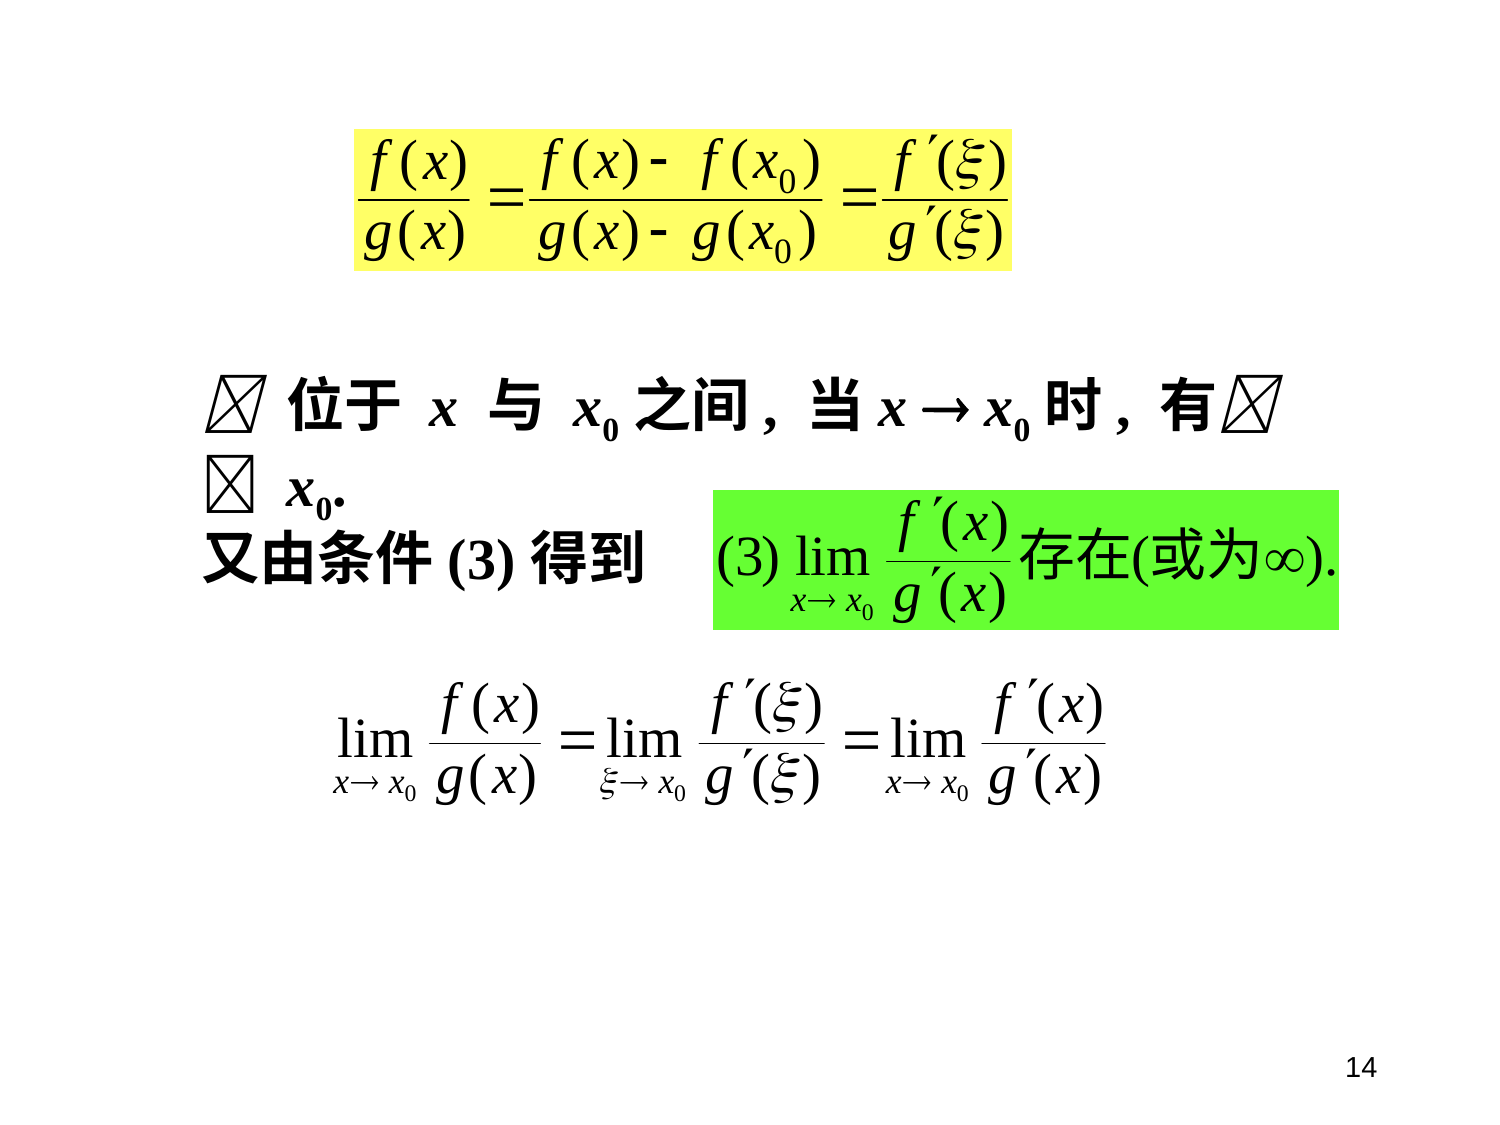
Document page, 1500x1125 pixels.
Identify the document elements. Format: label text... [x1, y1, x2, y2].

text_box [327, 672, 1110, 812]
text_box 又由条件(3)得到 [186, 514, 713, 600]
text_box  位于 x 与 x0之间, 当x  x0时, 有  x0. [185, 360, 1301, 535]
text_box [353, 128, 1013, 271]
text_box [713, 490, 1340, 630]
slide_number 14 [1074, 1024, 1425, 1103]
